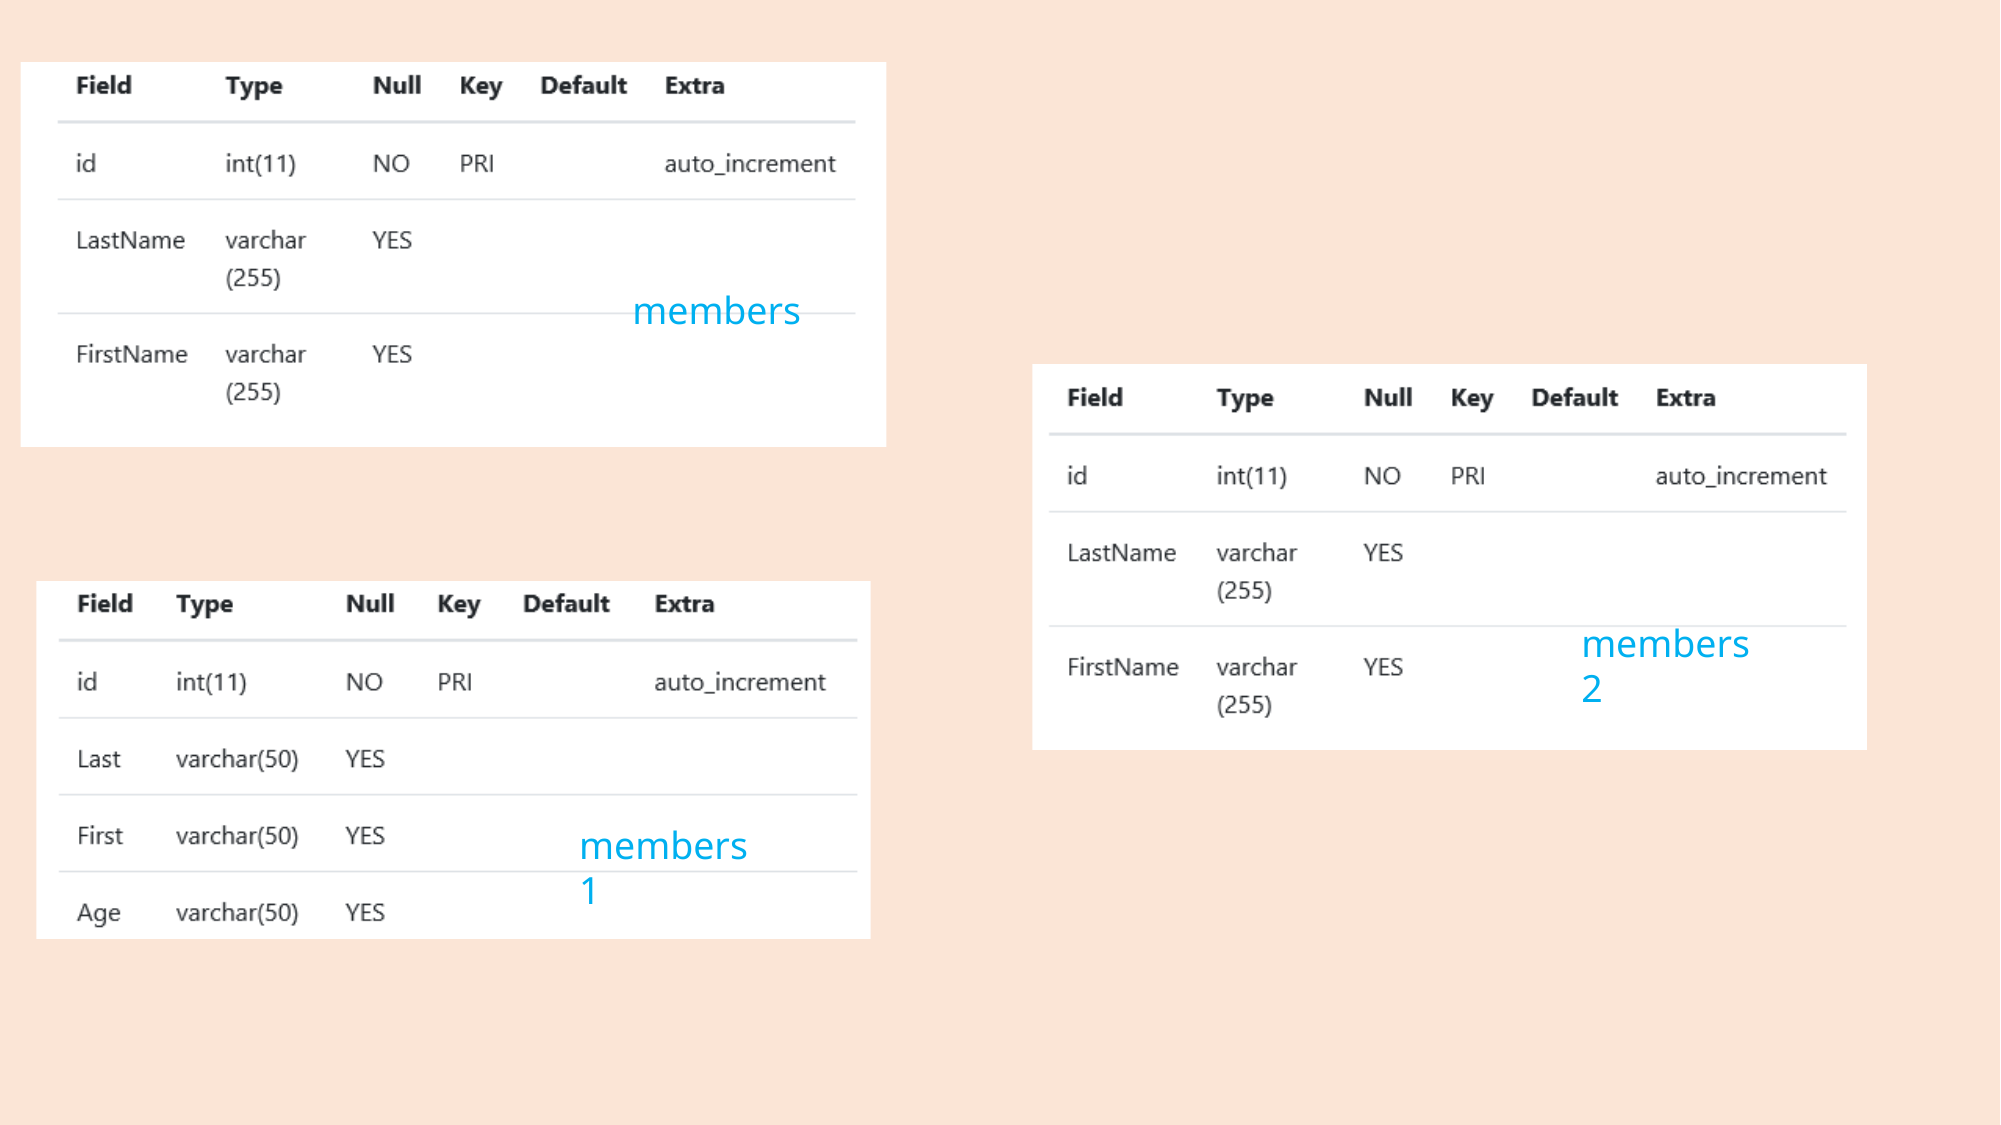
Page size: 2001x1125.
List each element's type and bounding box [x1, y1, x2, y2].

picture [36, 581, 871, 939]
picture [1032, 364, 1867, 750]
picture [20, 62, 887, 447]
